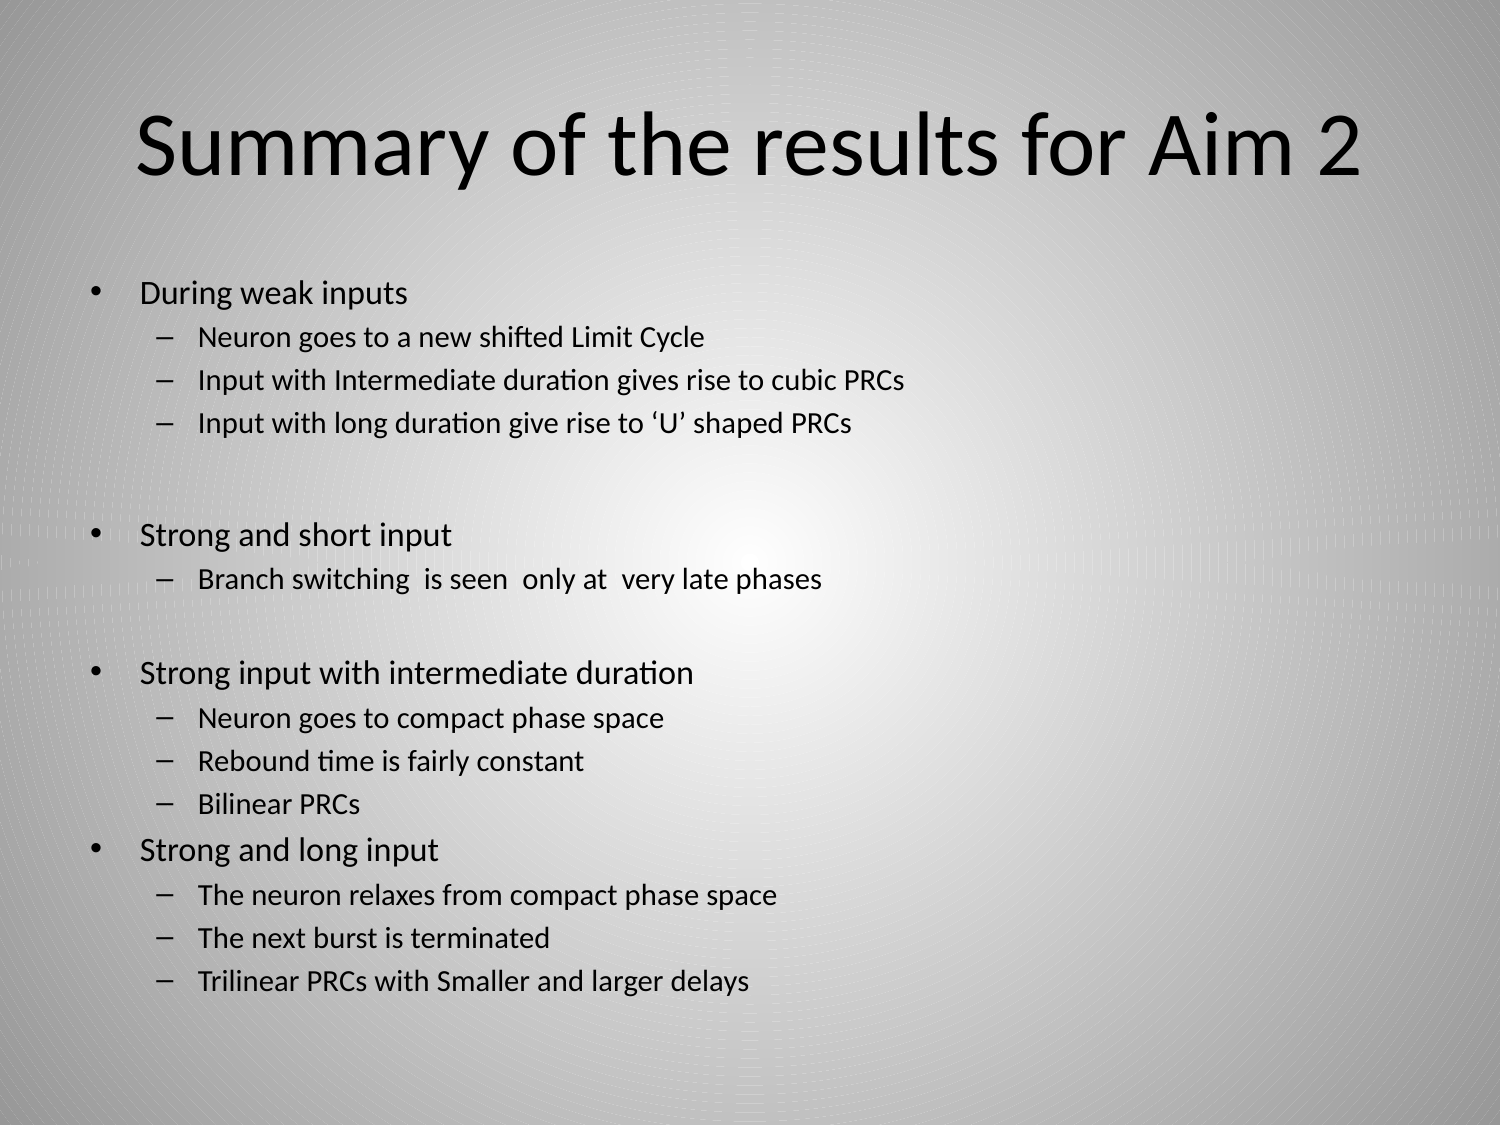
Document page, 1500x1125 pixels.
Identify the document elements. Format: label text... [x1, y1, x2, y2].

title Summary of the results for Aim 2 [75, 45, 1425, 233]
list During weak inputs Neuron goes to a new shifted Limit Cycle Input with Intermediate duration gives rise to cubic PRCs Input with long duration give rise to ‘U’ shaped PRCs Strong and short input Branch switching is seen only at very late phases Strong input with intermediate duration Neuron goes to compact phase space Rebound time is fairly constant Bilinear PRCs Strong and long input The neuron relaxes from compact phase space The next burst is terminated Trilinear PRCs with Smaller and larger delays [75, 262, 1425, 1005]
